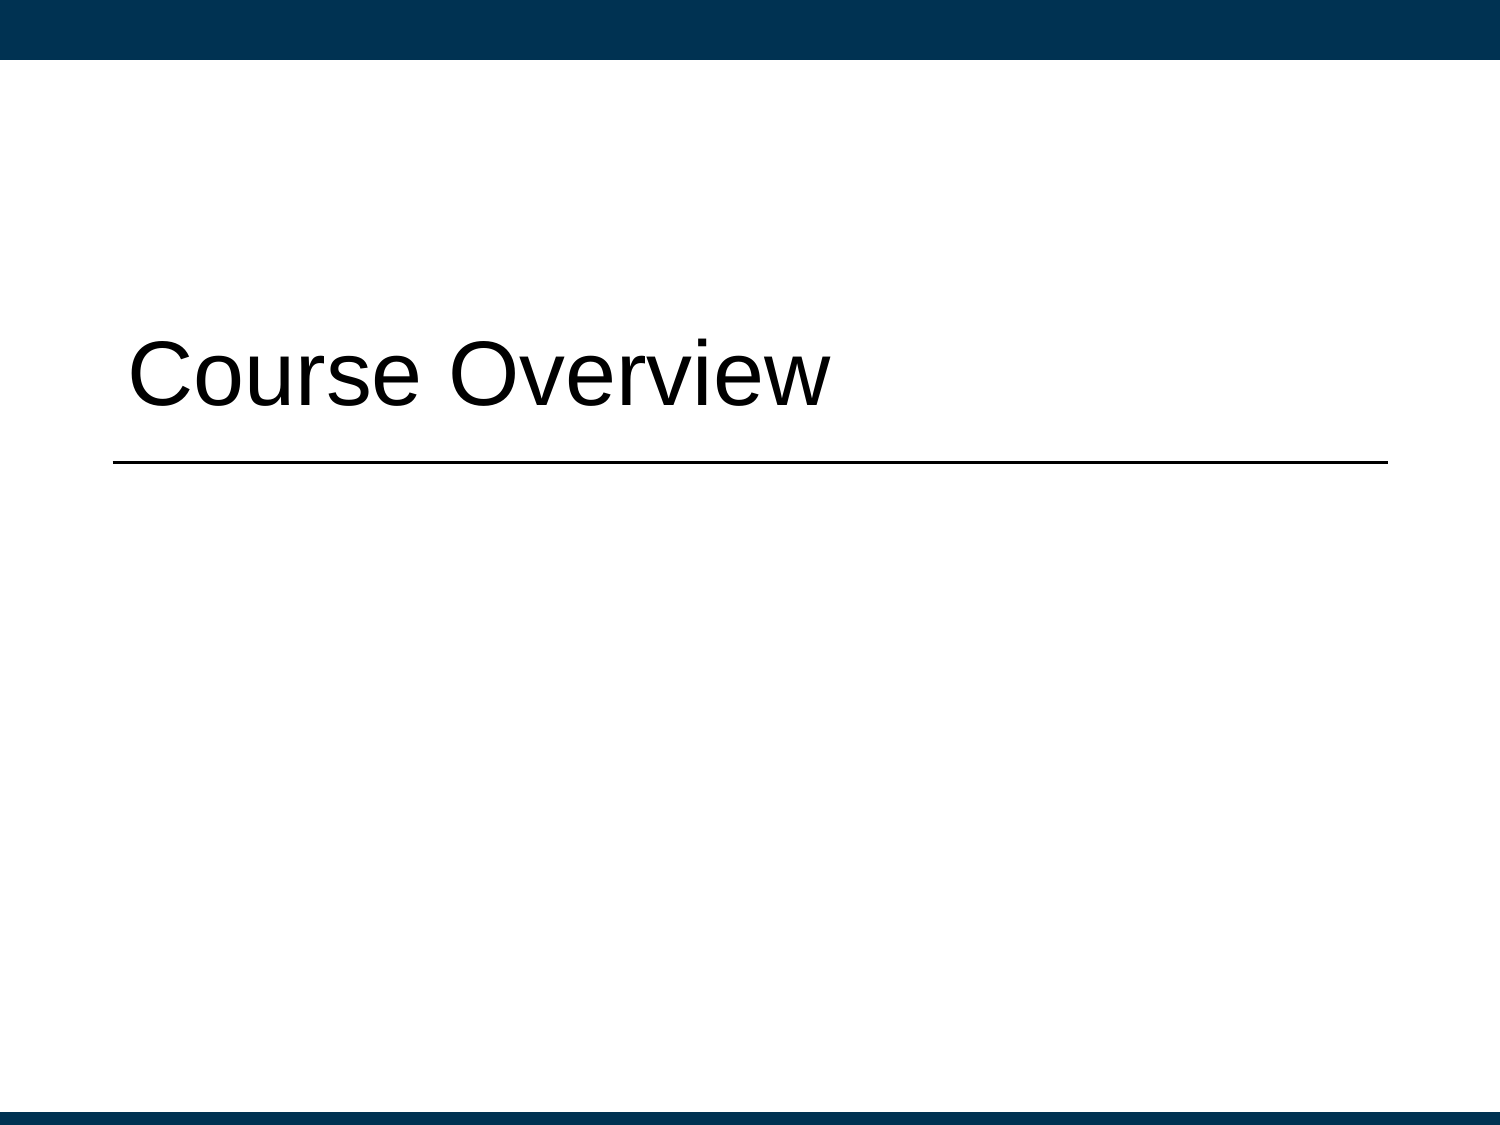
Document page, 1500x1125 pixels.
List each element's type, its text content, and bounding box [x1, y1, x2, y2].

title Course Overview [112, 299, 1388, 448]
